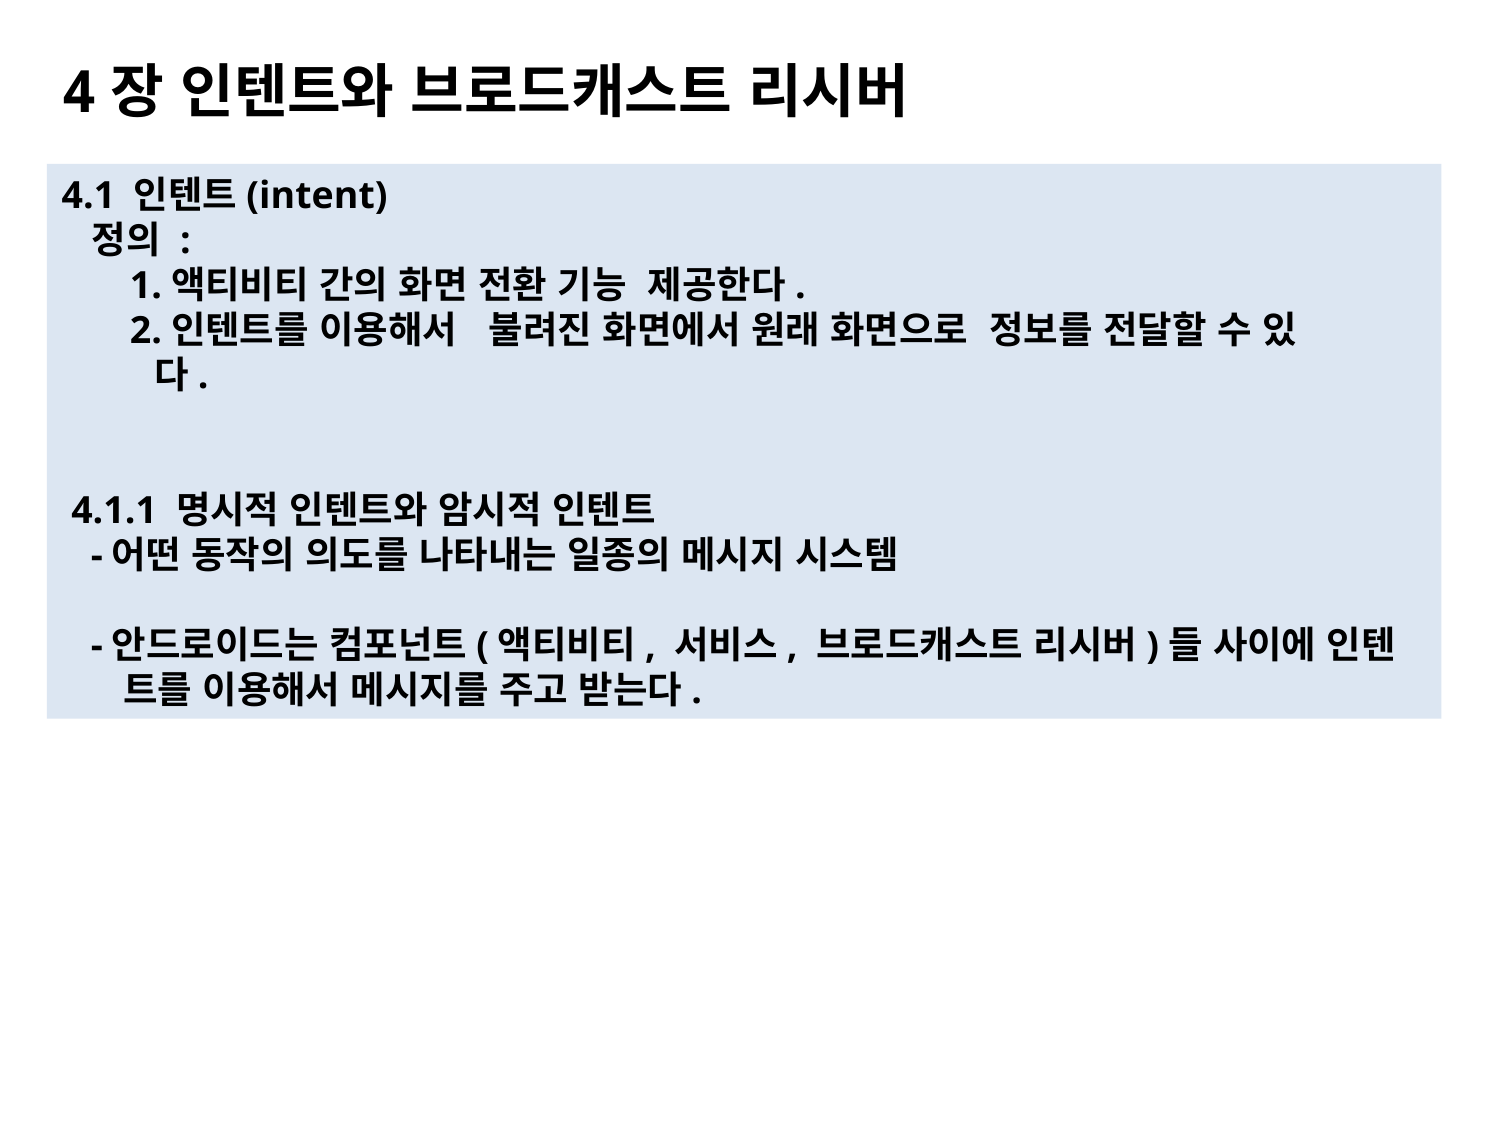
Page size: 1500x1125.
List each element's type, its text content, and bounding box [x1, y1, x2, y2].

text_box 4장 인텐트와 브로드캐스트 리시버 [46, 46, 1407, 132]
text_box 4.1 인텐트(intent) 정의 : 1.액티비티 간의 화면 전환 기능 제공한다. 2.인텐트를 이용해서 불려진 화면에서 원래 화면으로 정보를 전달할 수 있 다. 4.1.1 명시적 인텐트와 암시적 인텐트 -어떤 동작의 의도를 나타내는 일종의 메시지 시스템 -안드로이드는 컴포넌트(액티비티, 서비스, 브로드캐스트 리시버)들 사이에 인텐 트를 이용해서 메시지를 주고 받는다. [46, 163, 1442, 719]
